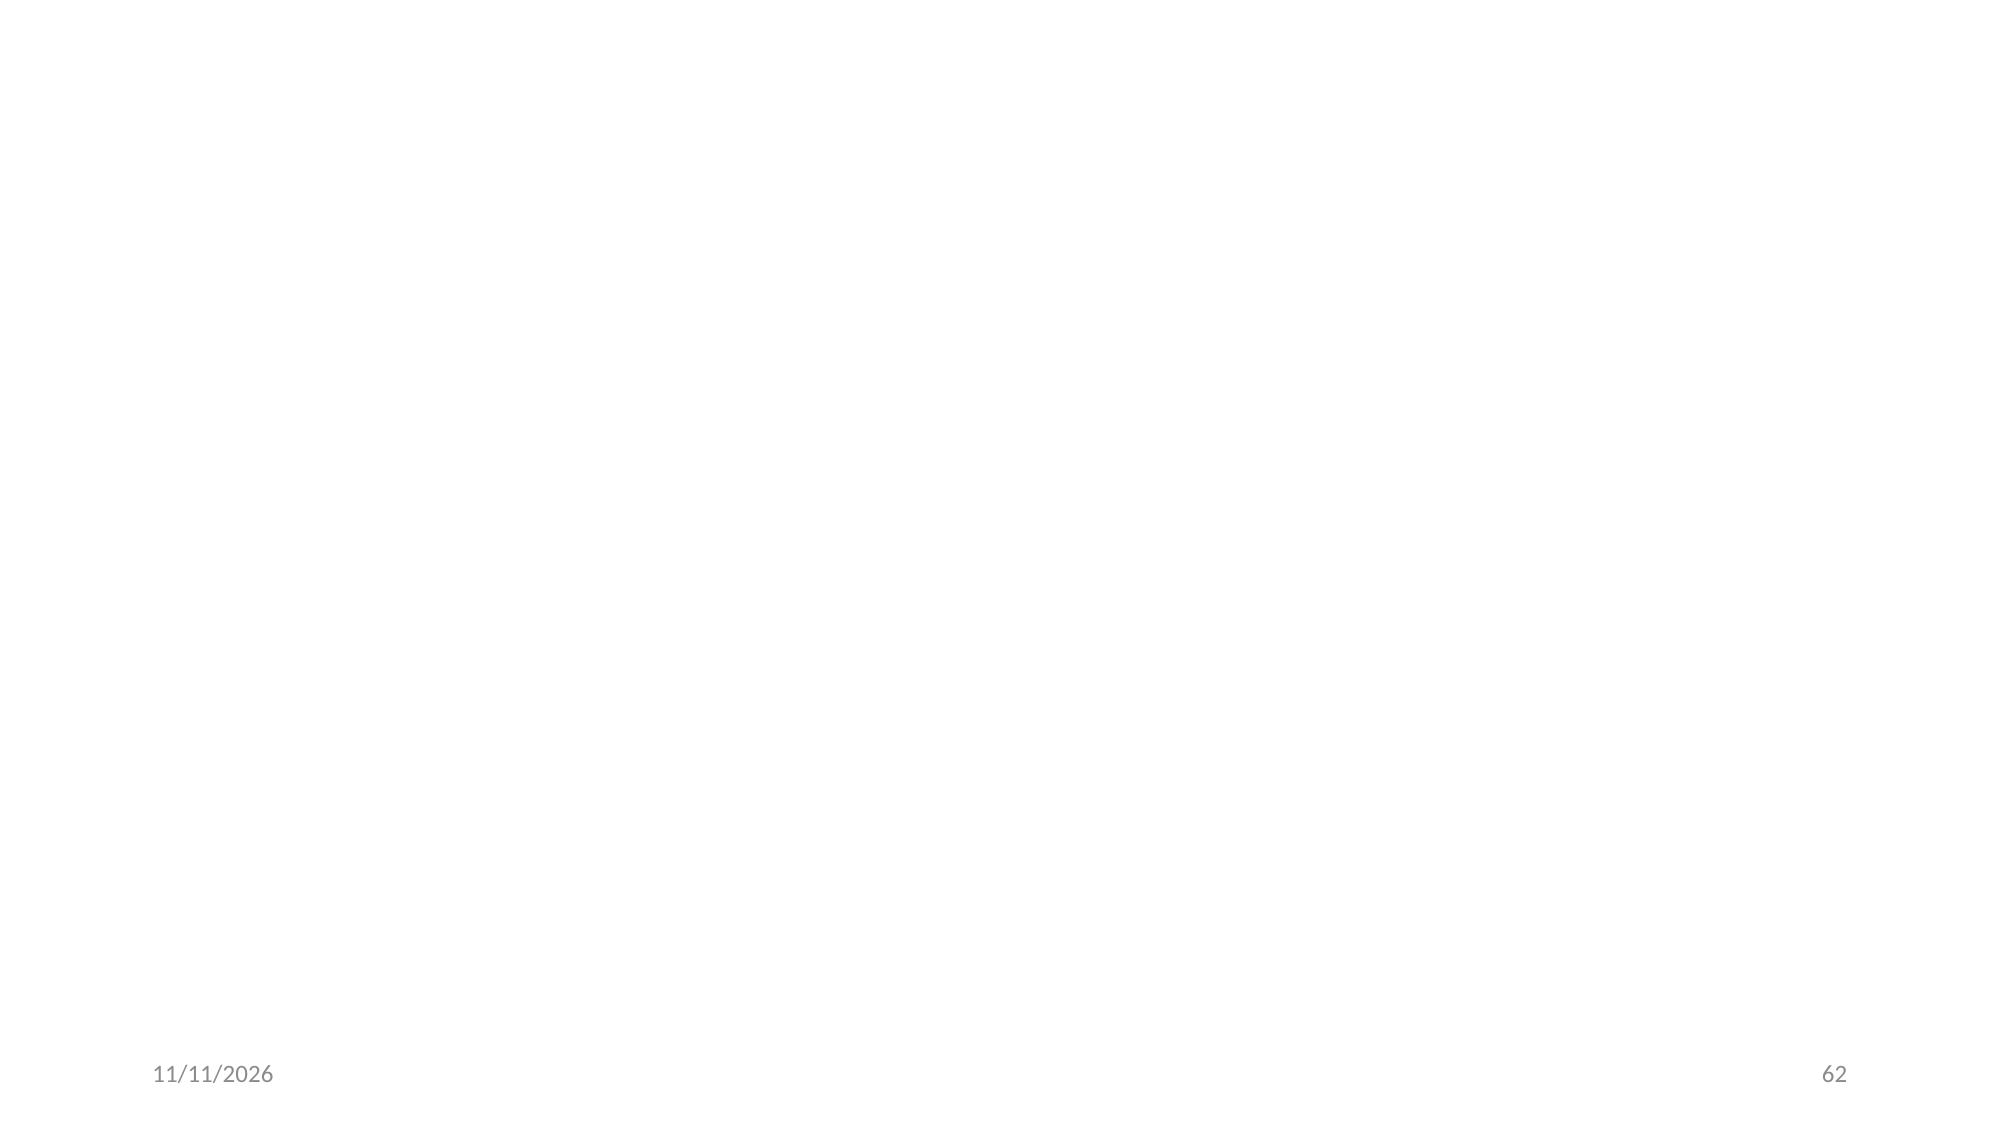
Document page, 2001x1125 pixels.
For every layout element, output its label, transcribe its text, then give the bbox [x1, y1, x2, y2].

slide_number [137, 1042, 588, 1103]
slide_number 62 [1412, 1042, 1863, 1103]
